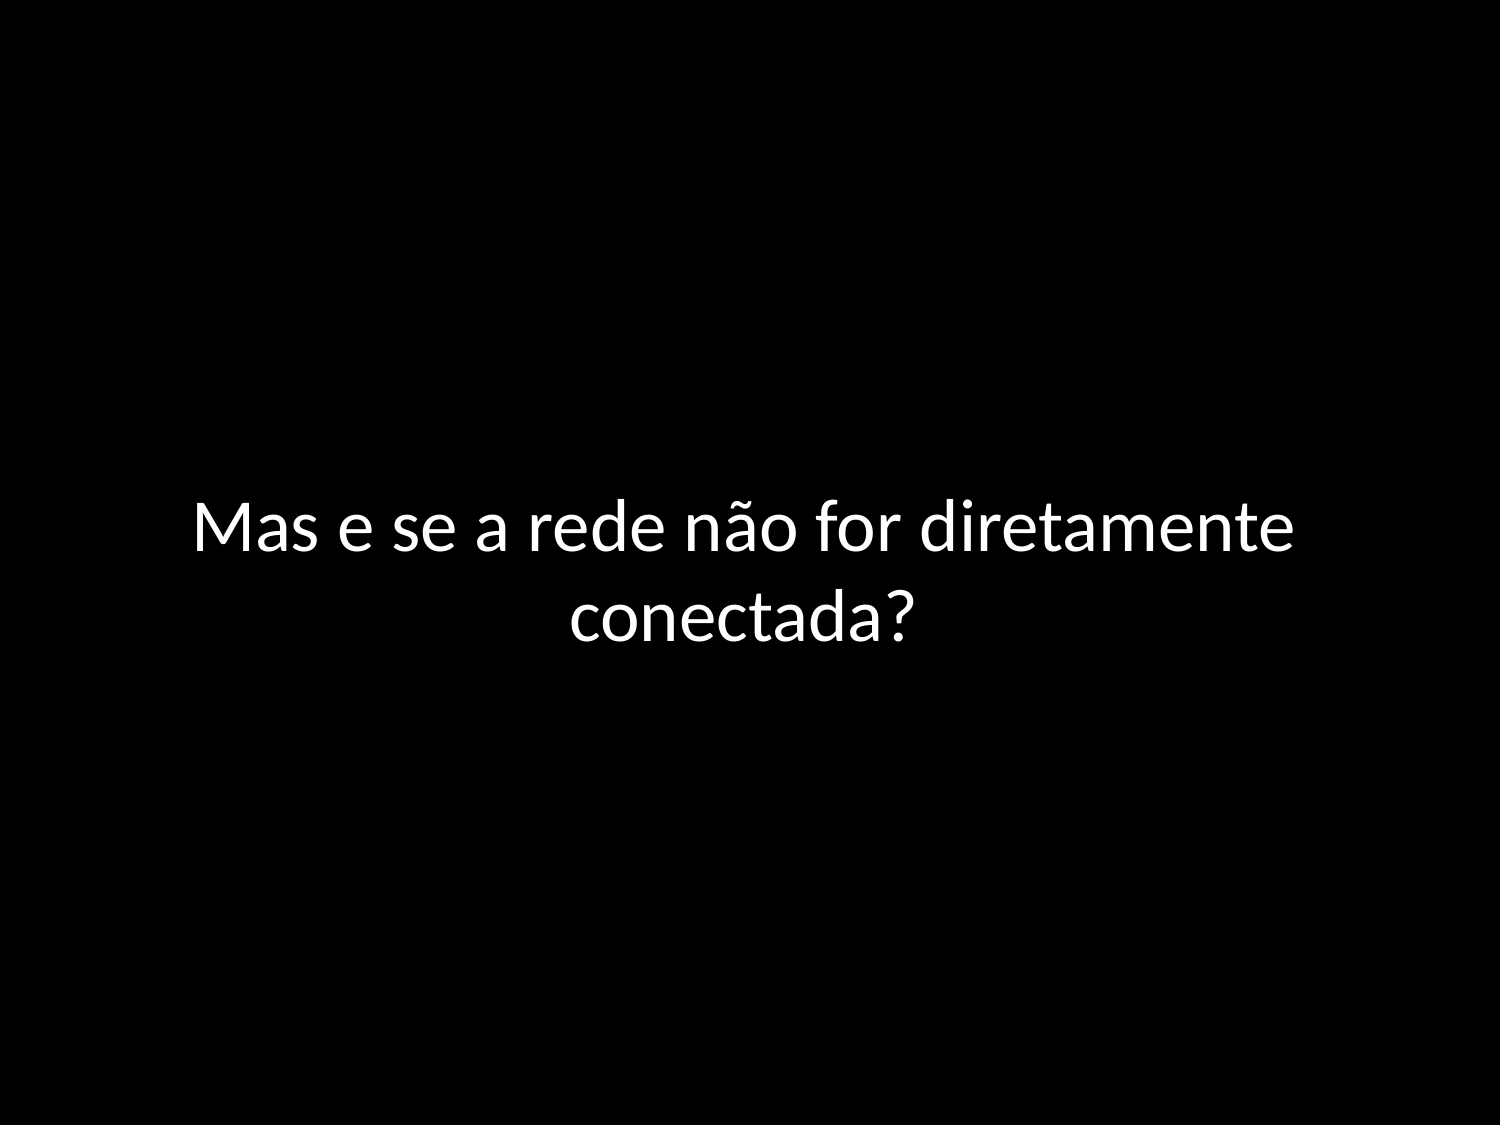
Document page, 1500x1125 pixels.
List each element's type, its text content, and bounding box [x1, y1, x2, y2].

text_box Mas e se a rede não for diretamente conectada? [81, 468, 1407, 734]
